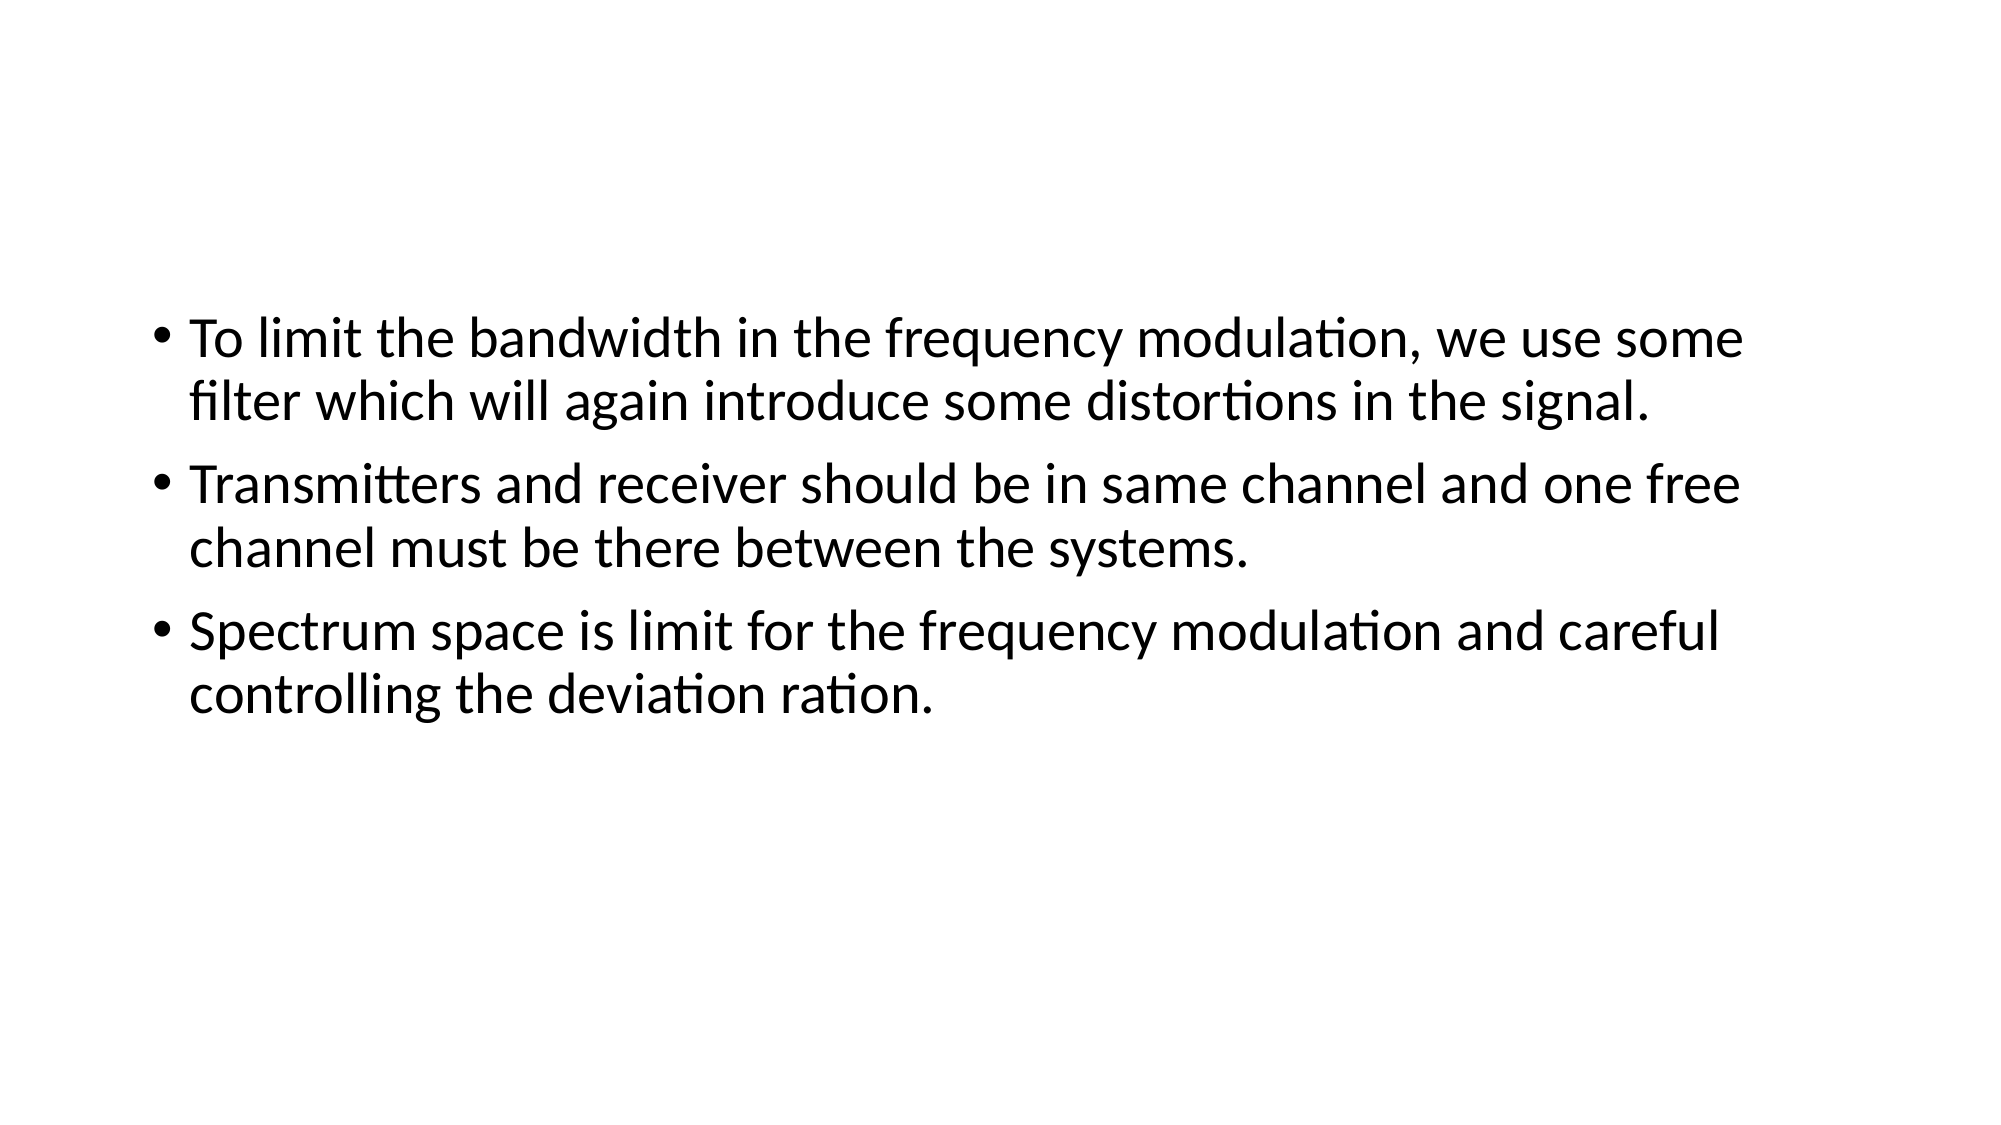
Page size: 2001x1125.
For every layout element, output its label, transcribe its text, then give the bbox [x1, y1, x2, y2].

list To limit the bandwidth in the frequency modulation, we use some filter which will again introduce some distortions in the signal. Transmitters and receiver should be in same channel and one free channel must be there between the systems. Spectrum space is limit for the frequency modulation and careful controlling the deviation ration. [137, 299, 1863, 1014]
